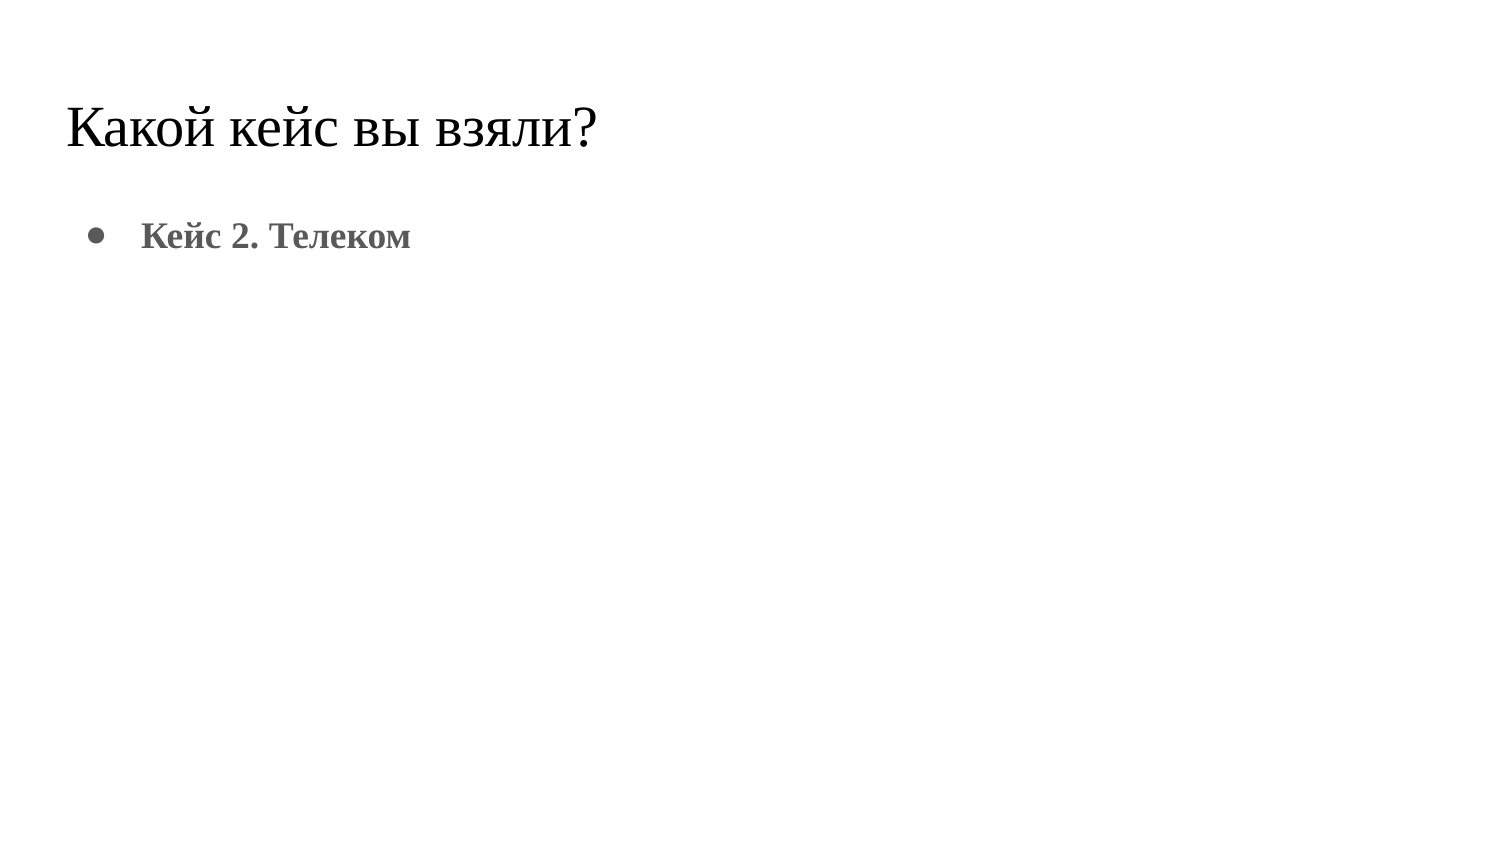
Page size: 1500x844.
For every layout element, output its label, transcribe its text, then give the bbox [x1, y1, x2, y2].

title Какой кейс вы взяли? [51, 72, 1449, 167]
list Кейс 2. Телеком [51, 189, 1449, 750]
